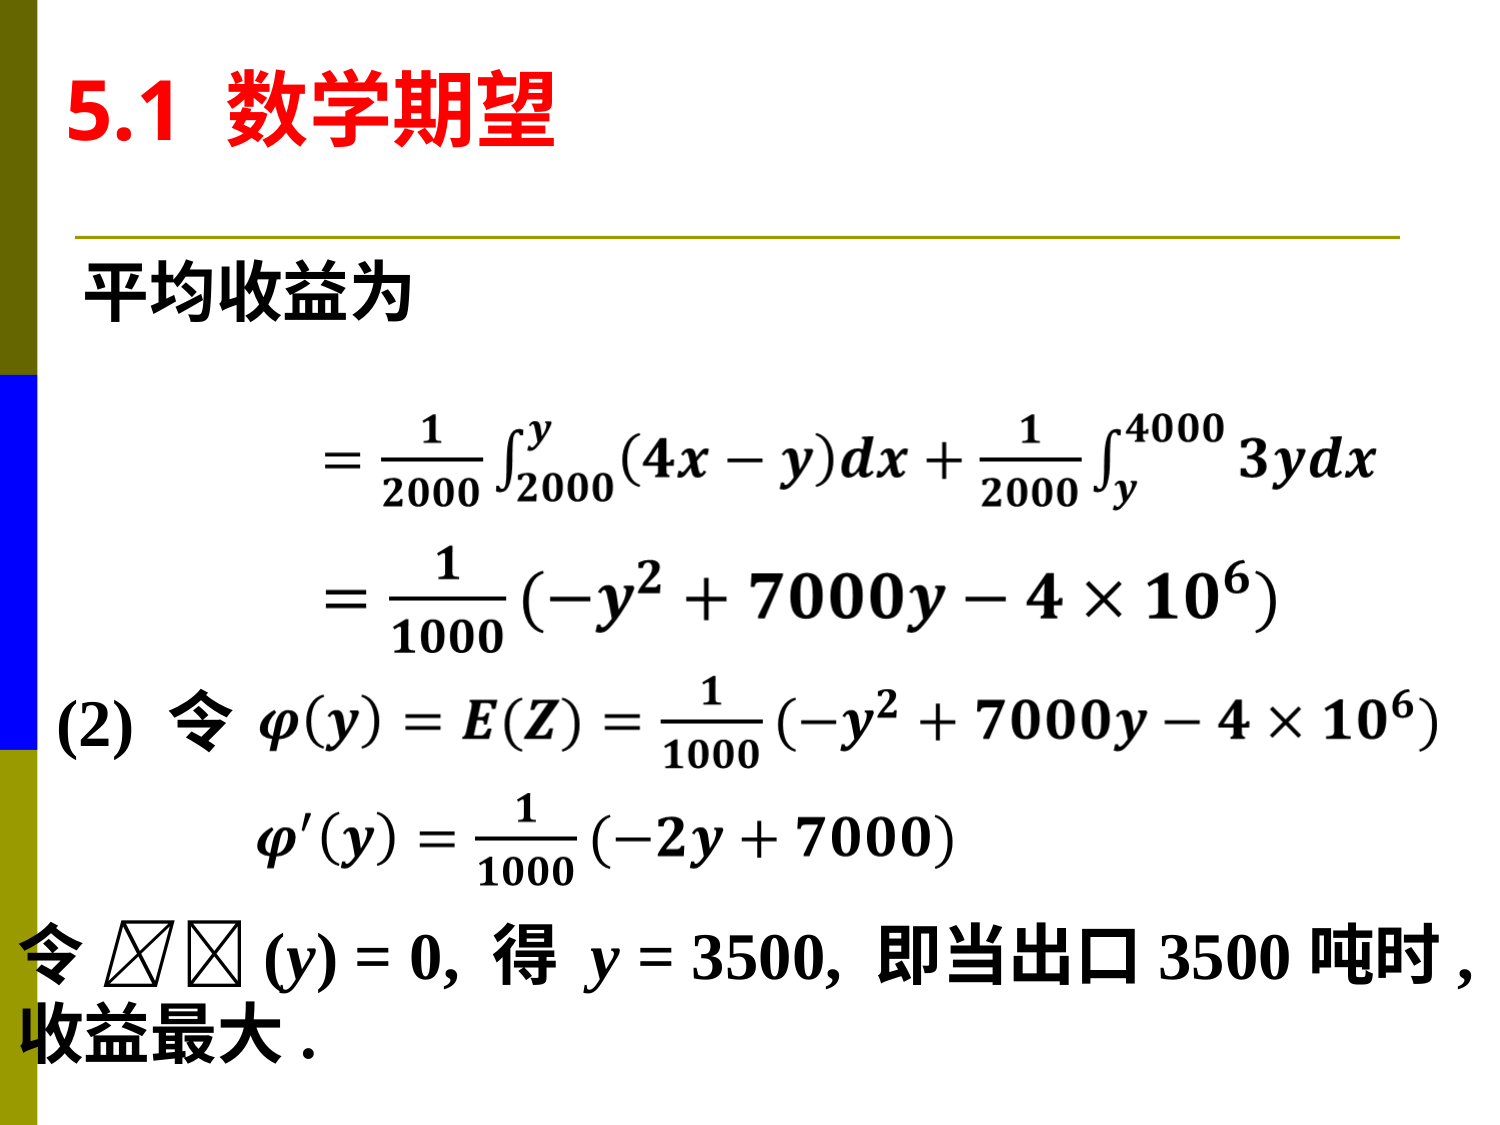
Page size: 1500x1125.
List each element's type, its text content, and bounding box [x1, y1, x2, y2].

text_box [306, 528, 1323, 660]
text_box (2) 令 [41, 672, 242, 768]
text_box [306, 397, 1419, 520]
text_box [242, 660, 1483, 778]
text_box 平均收益为 [67, 242, 447, 338]
text_box 令  (y) = 0, 得 y = 3500, 即当出口3500吨时, 收益最大. [2, 905, 1500, 1080]
text_box 5.1 数学期望 [50, 49, 593, 164]
text_box [239, 777, 995, 895]
